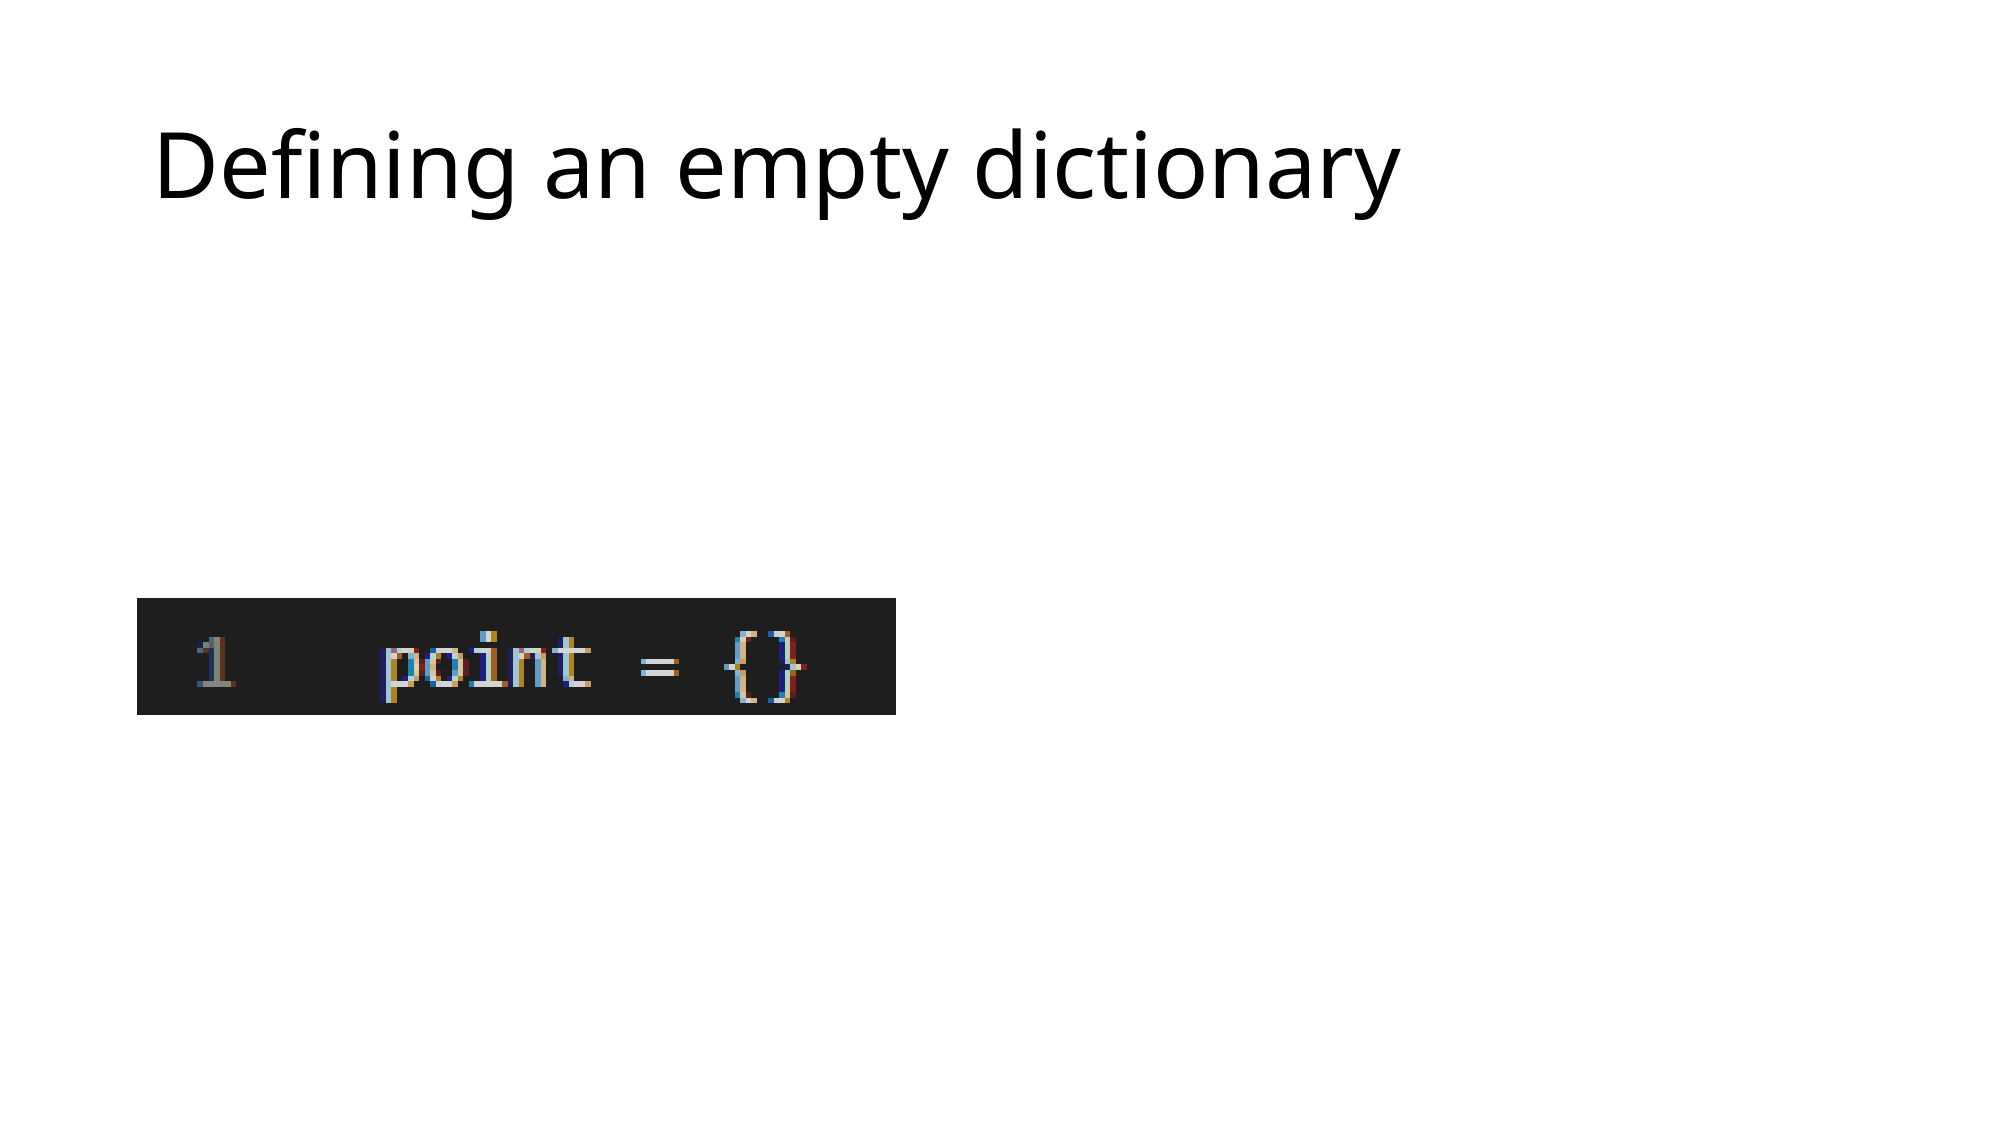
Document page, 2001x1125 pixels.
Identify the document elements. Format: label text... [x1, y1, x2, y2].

picture [137, 598, 896, 715]
title Defining an empty dictionary [137, 59, 1863, 278]
